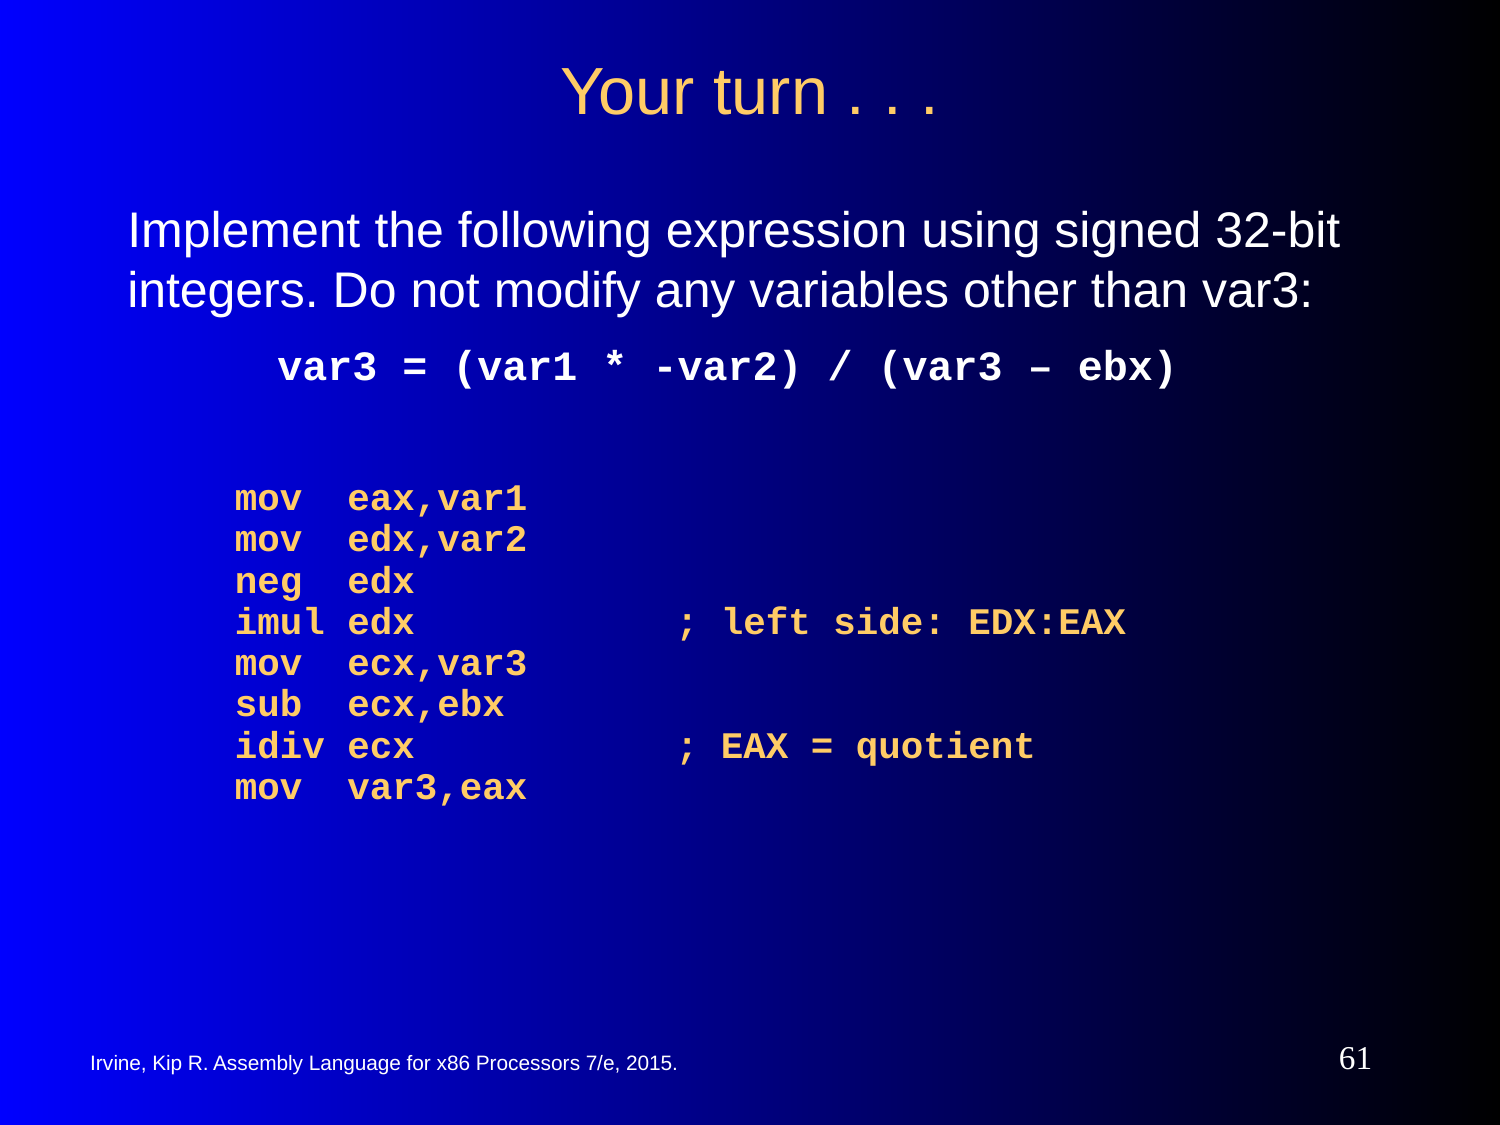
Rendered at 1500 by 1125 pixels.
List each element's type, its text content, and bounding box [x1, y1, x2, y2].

slide_number 61 [1224, 1025, 1388, 1088]
title Your turn . . . [112, 37, 1388, 138]
footer Irvine, Kip R. Assembly Language for x86 Processors 7/e, 2015. [75, 1037, 800, 1088]
text_box mov eax,var1 mov edx,var2 neg edx imul edx ; left side: EDX:EAX mov ecx,var3 sub ecx,ebx idiv ecx ; EAX = quotient mov var3,eax [212, 462, 1238, 863]
text_box Implement the following expression using signed 32-bit integers. Do not modify any variables other than var3: var3 = (var1 * -var2) / (var3 – ebx) [112, 174, 1375, 411]
